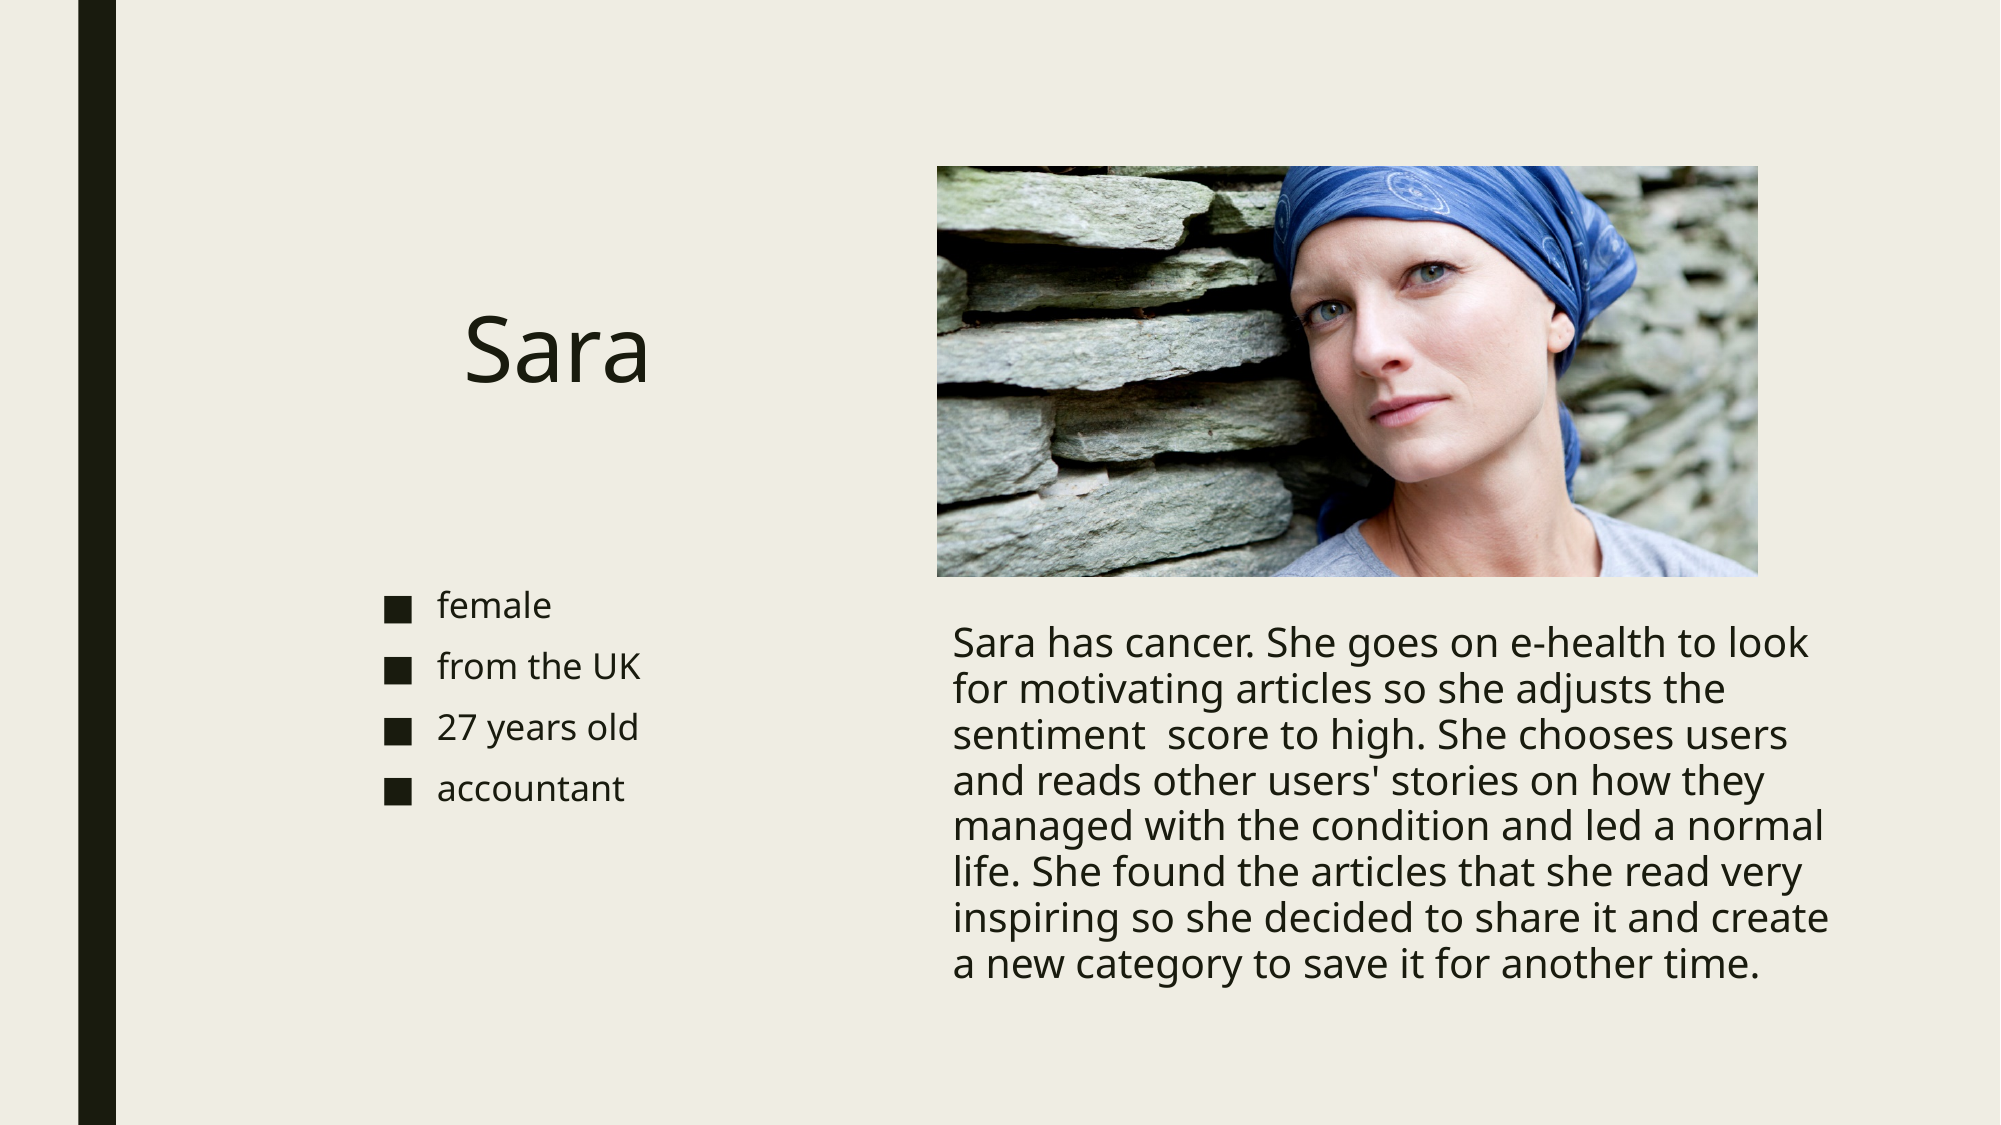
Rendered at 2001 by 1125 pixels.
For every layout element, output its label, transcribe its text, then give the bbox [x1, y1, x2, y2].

list female from the UK 27 years old accountant [366, 458, 881, 821]
title Sara [206, 296, 909, 503]
text_box Sara has cancer. She goes on e-health to look for motivating articles so she adjusts the sentiment score to high. She chooses users and reads other users' stories on how they managed with the condition and led a normal life. She found the articles that she read very inspiring so she decided to share it and create a new category to save it for another time. [937, 613, 1851, 1029]
picture [937, 166, 1758, 577]
